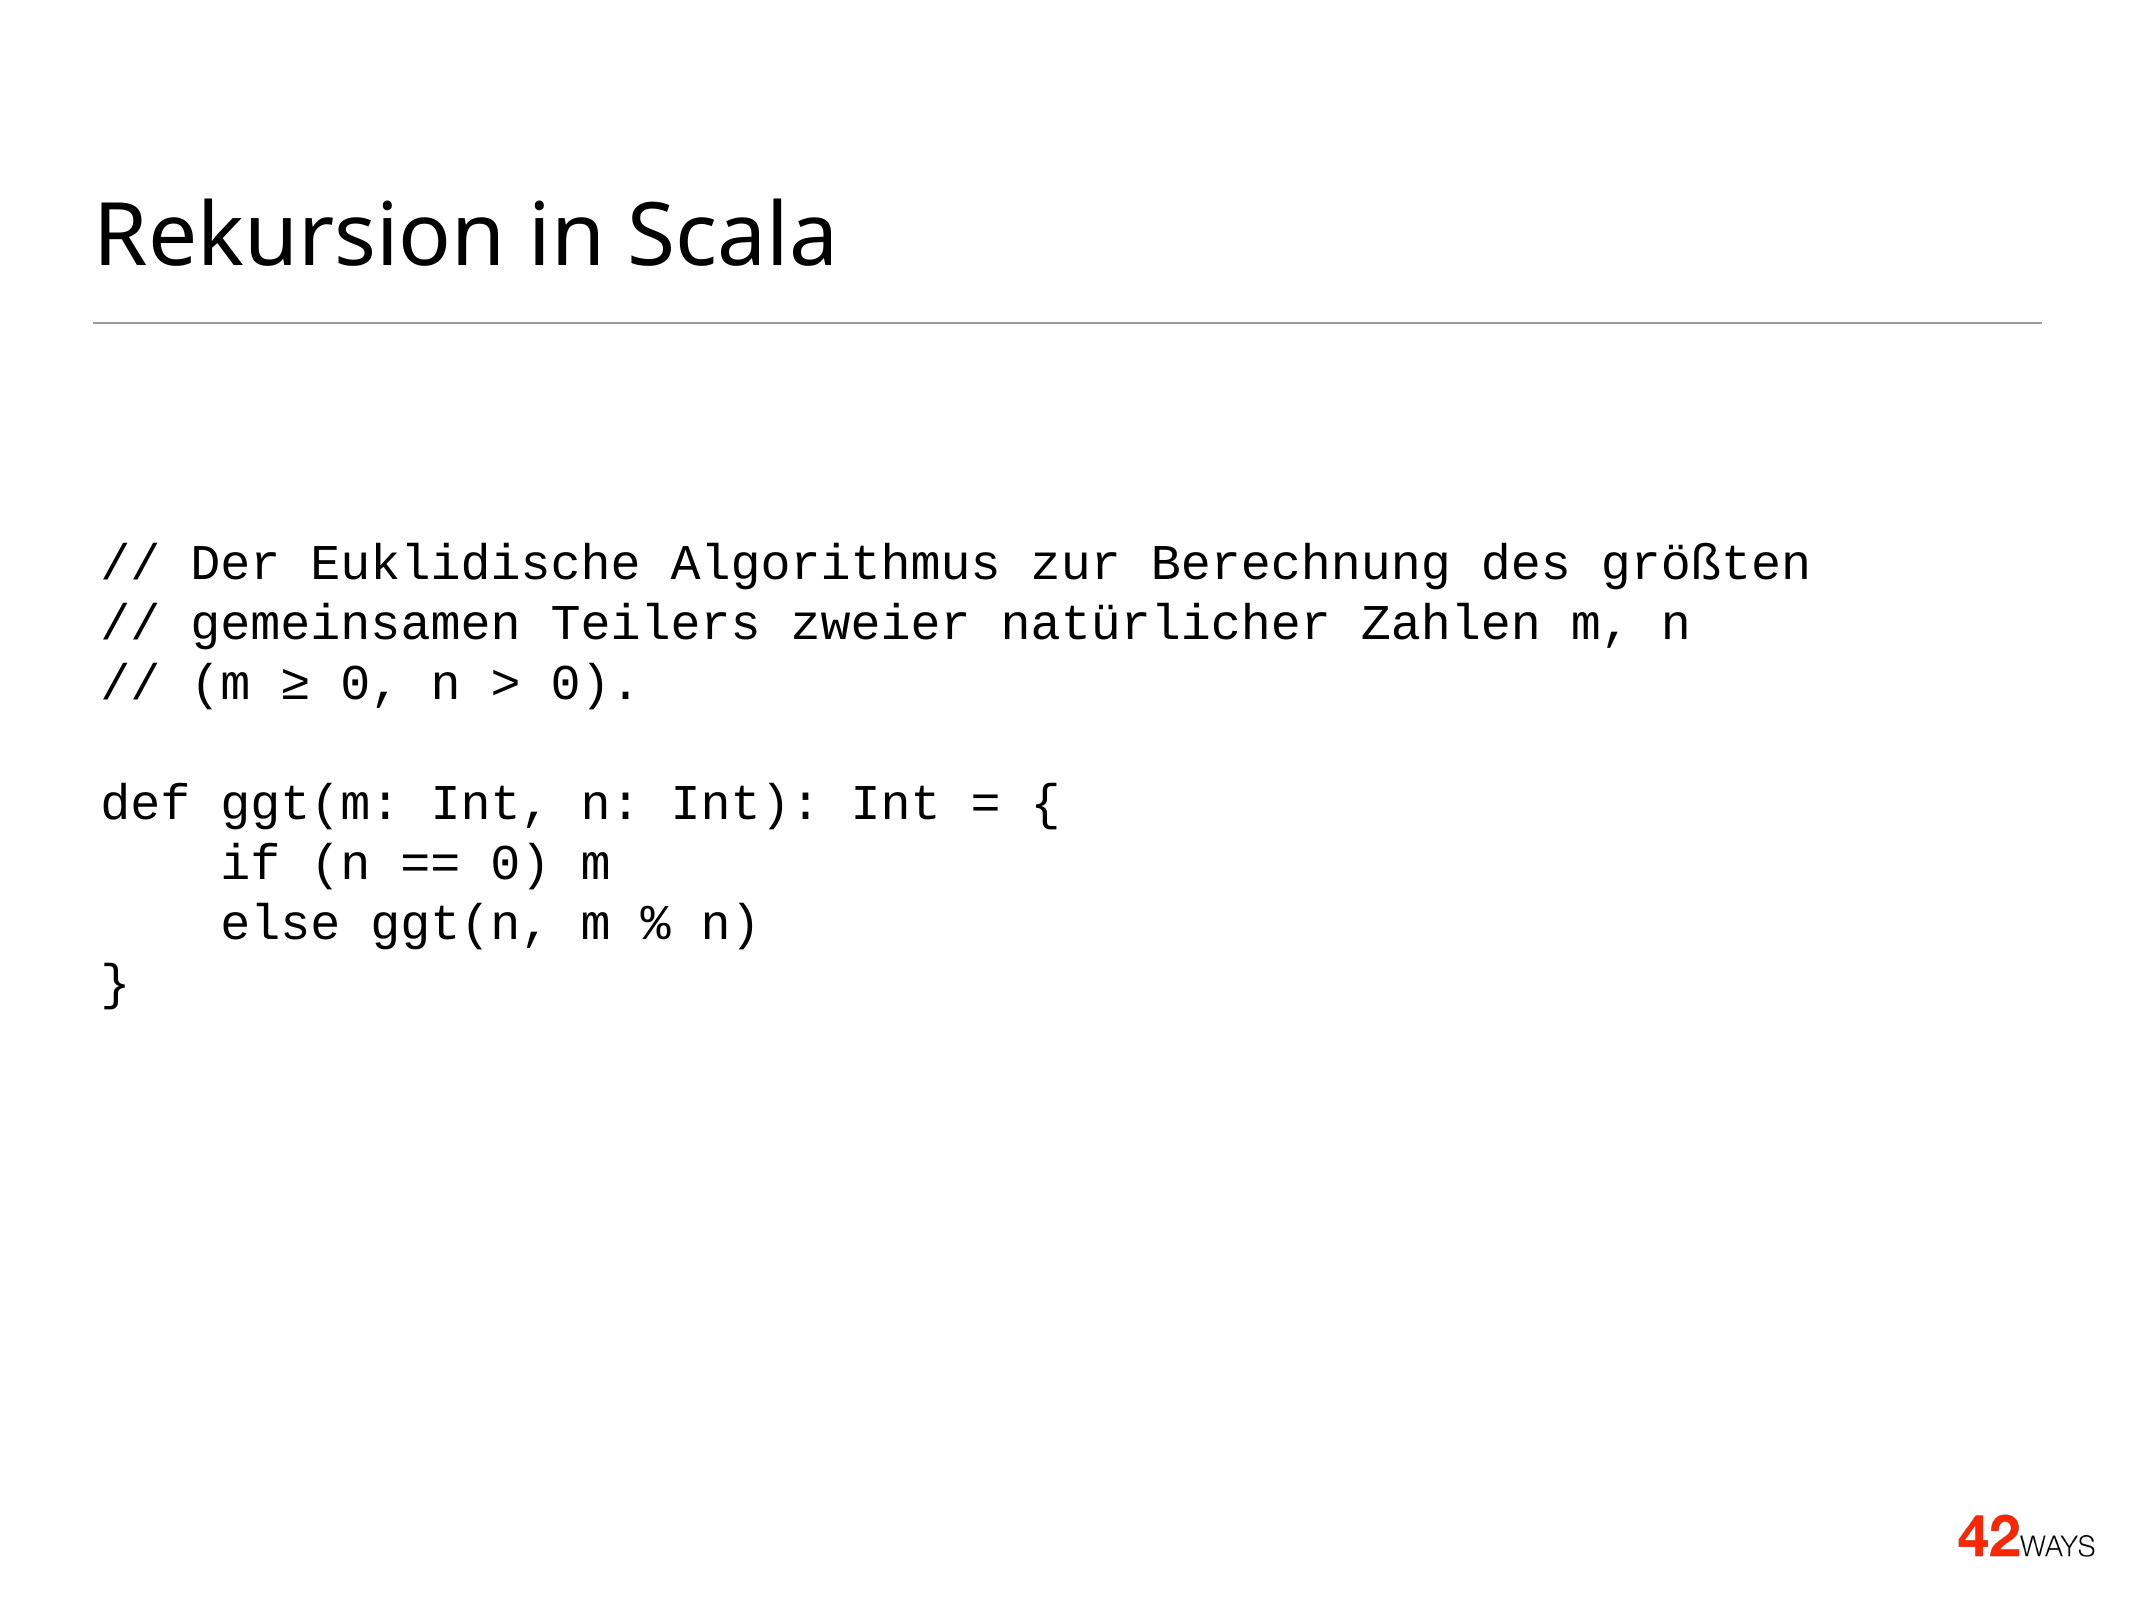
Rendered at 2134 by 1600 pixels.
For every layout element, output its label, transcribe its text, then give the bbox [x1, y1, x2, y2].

picture [1958, 1514, 2095, 1557]
text_box // Der Euklidische Algorithmus zur Berechnung des größten // gemeinsamen Teilers zweier natürlicher Zahlen m, n // (m ≥ 0, n > 0). def ggt(m: Int, n: Int): Int = { if (n == 0) m else ggt(n, m % n) } [92, 521, 2042, 1019]
title Rekursion in Scala [93, 53, 2041, 284]
